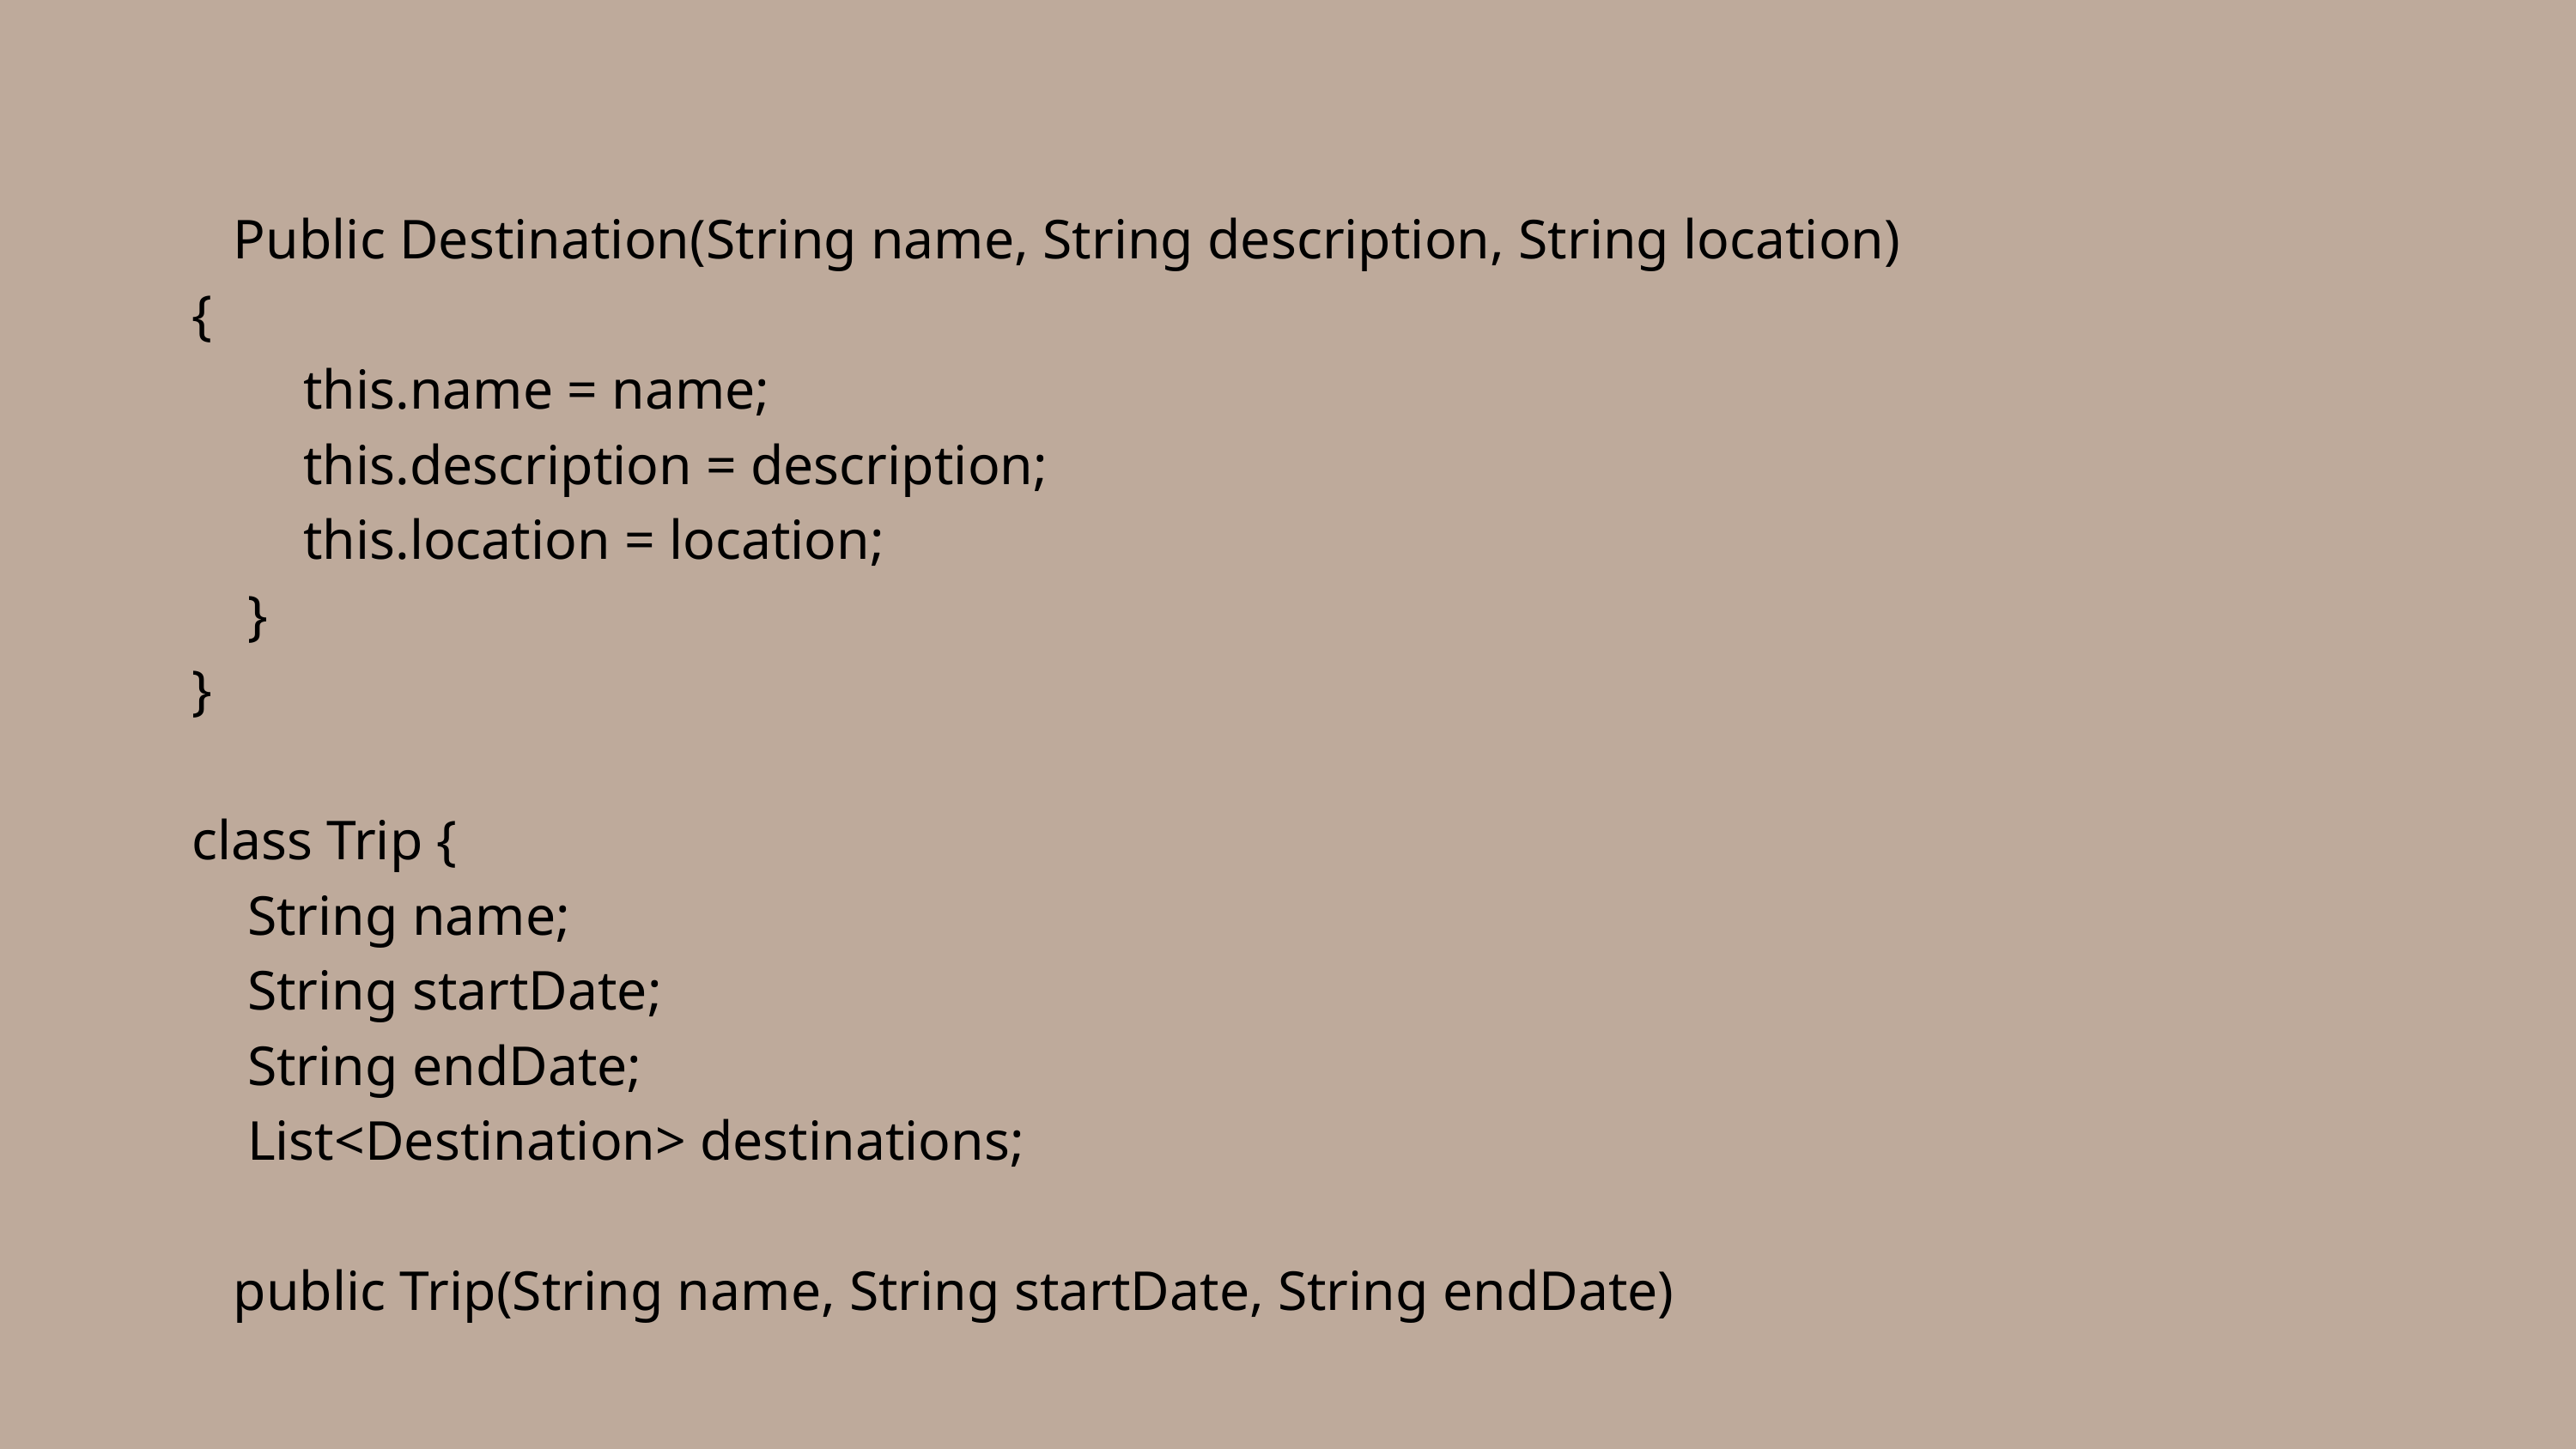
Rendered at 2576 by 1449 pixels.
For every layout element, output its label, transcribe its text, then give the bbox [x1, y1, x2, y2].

text_box Public Destination(String name, String description, String location) { this.name = name; this.description = description; this.location = location; } } class Trip { String name; String startDate; String endDate; List<Destination> destinations; public Trip(String name, String startDate, String endDate) [191, 194, 1911, 1322]
